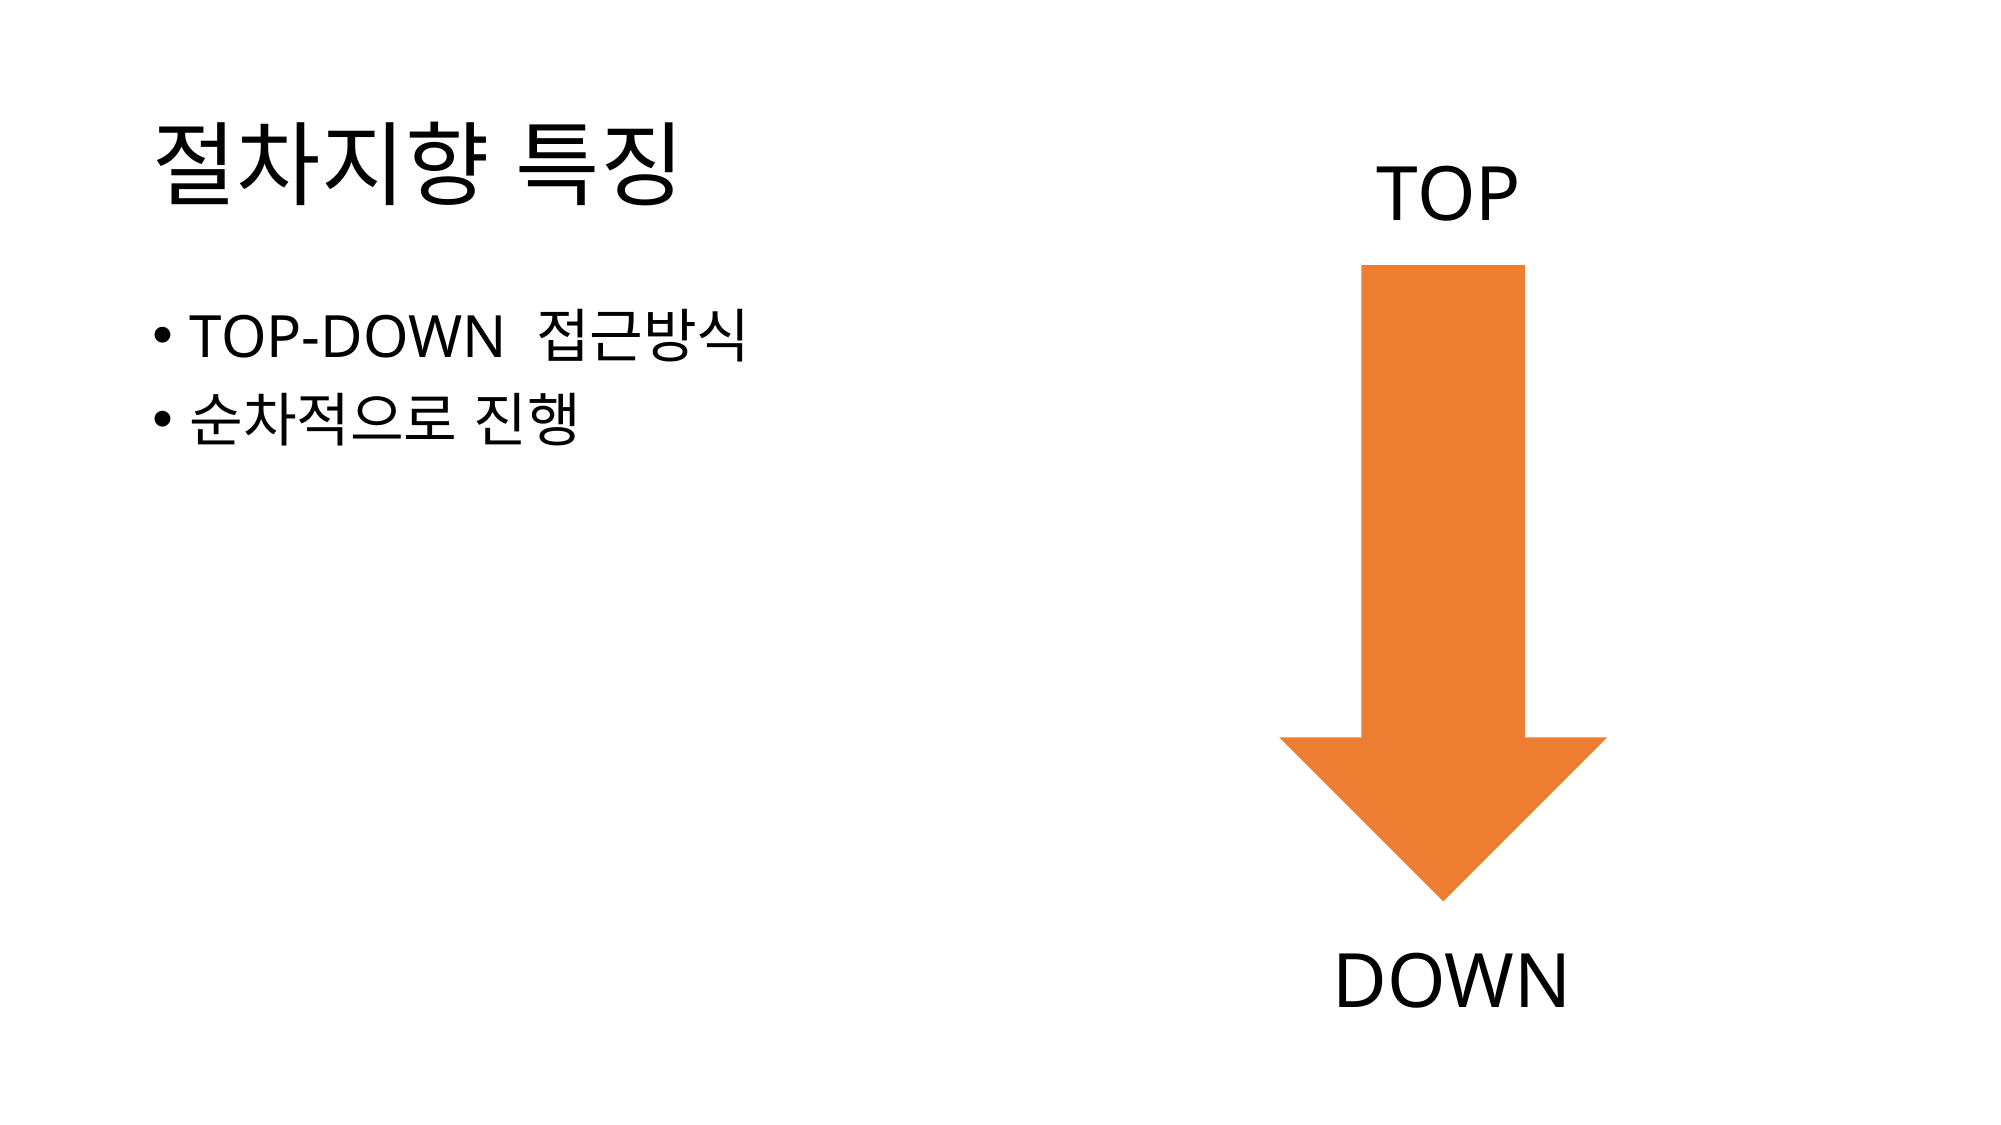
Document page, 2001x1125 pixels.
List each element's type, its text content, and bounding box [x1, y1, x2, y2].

title 절차지향 특징 [137, 59, 1863, 278]
text_box TOP [1362, 138, 1666, 243]
text_box [1279, 265, 1608, 902]
list TOP-DOWN 접근방식 순차적으로 진행 [137, 299, 1863, 1014]
text_box DOWN [1317, 925, 1622, 1031]
